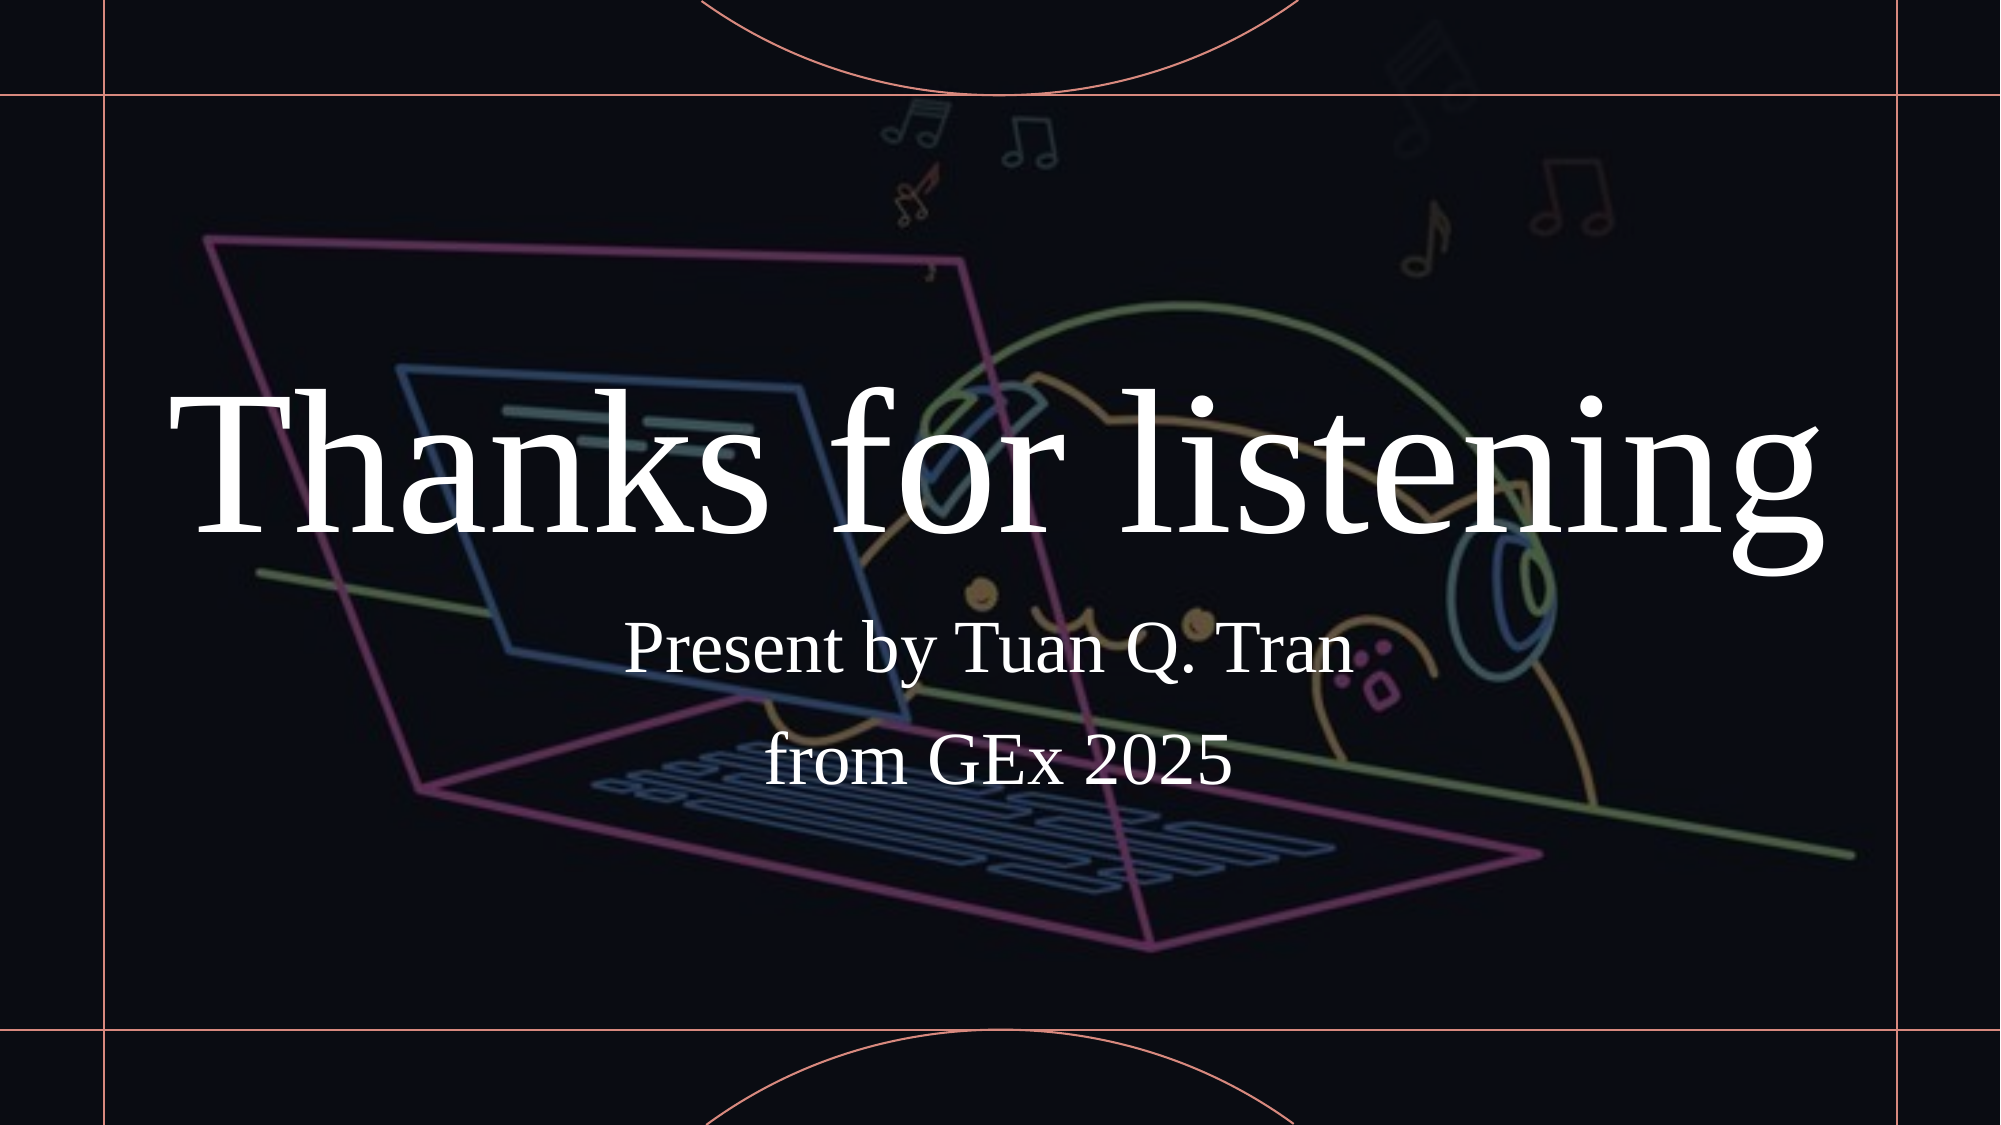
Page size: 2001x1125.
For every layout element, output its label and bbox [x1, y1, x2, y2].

text_box [0, 0, 2000, 1125]
